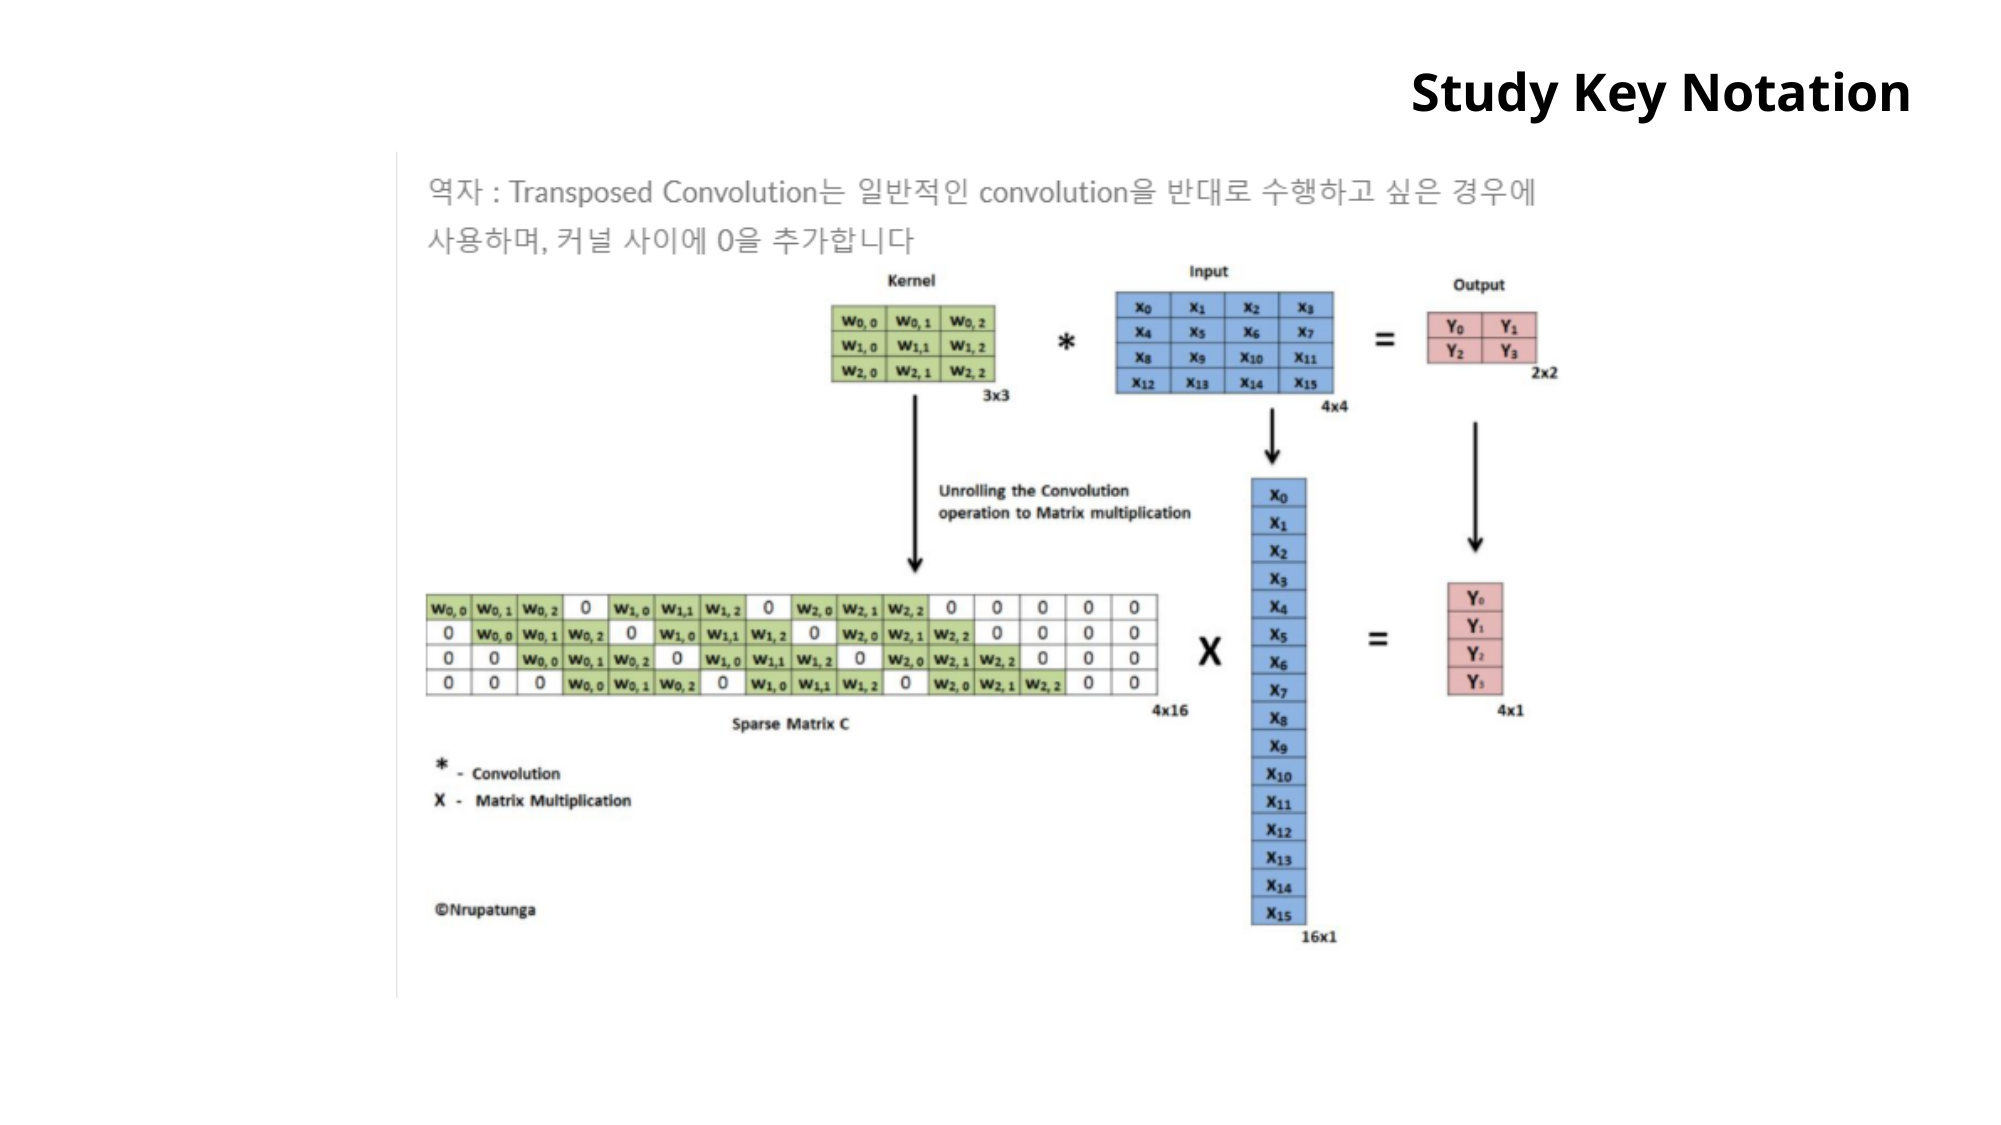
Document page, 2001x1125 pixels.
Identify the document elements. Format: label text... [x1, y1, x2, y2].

text_box Study Key Notation [1383, 51, 1941, 130]
picture [396, 127, 1604, 998]
